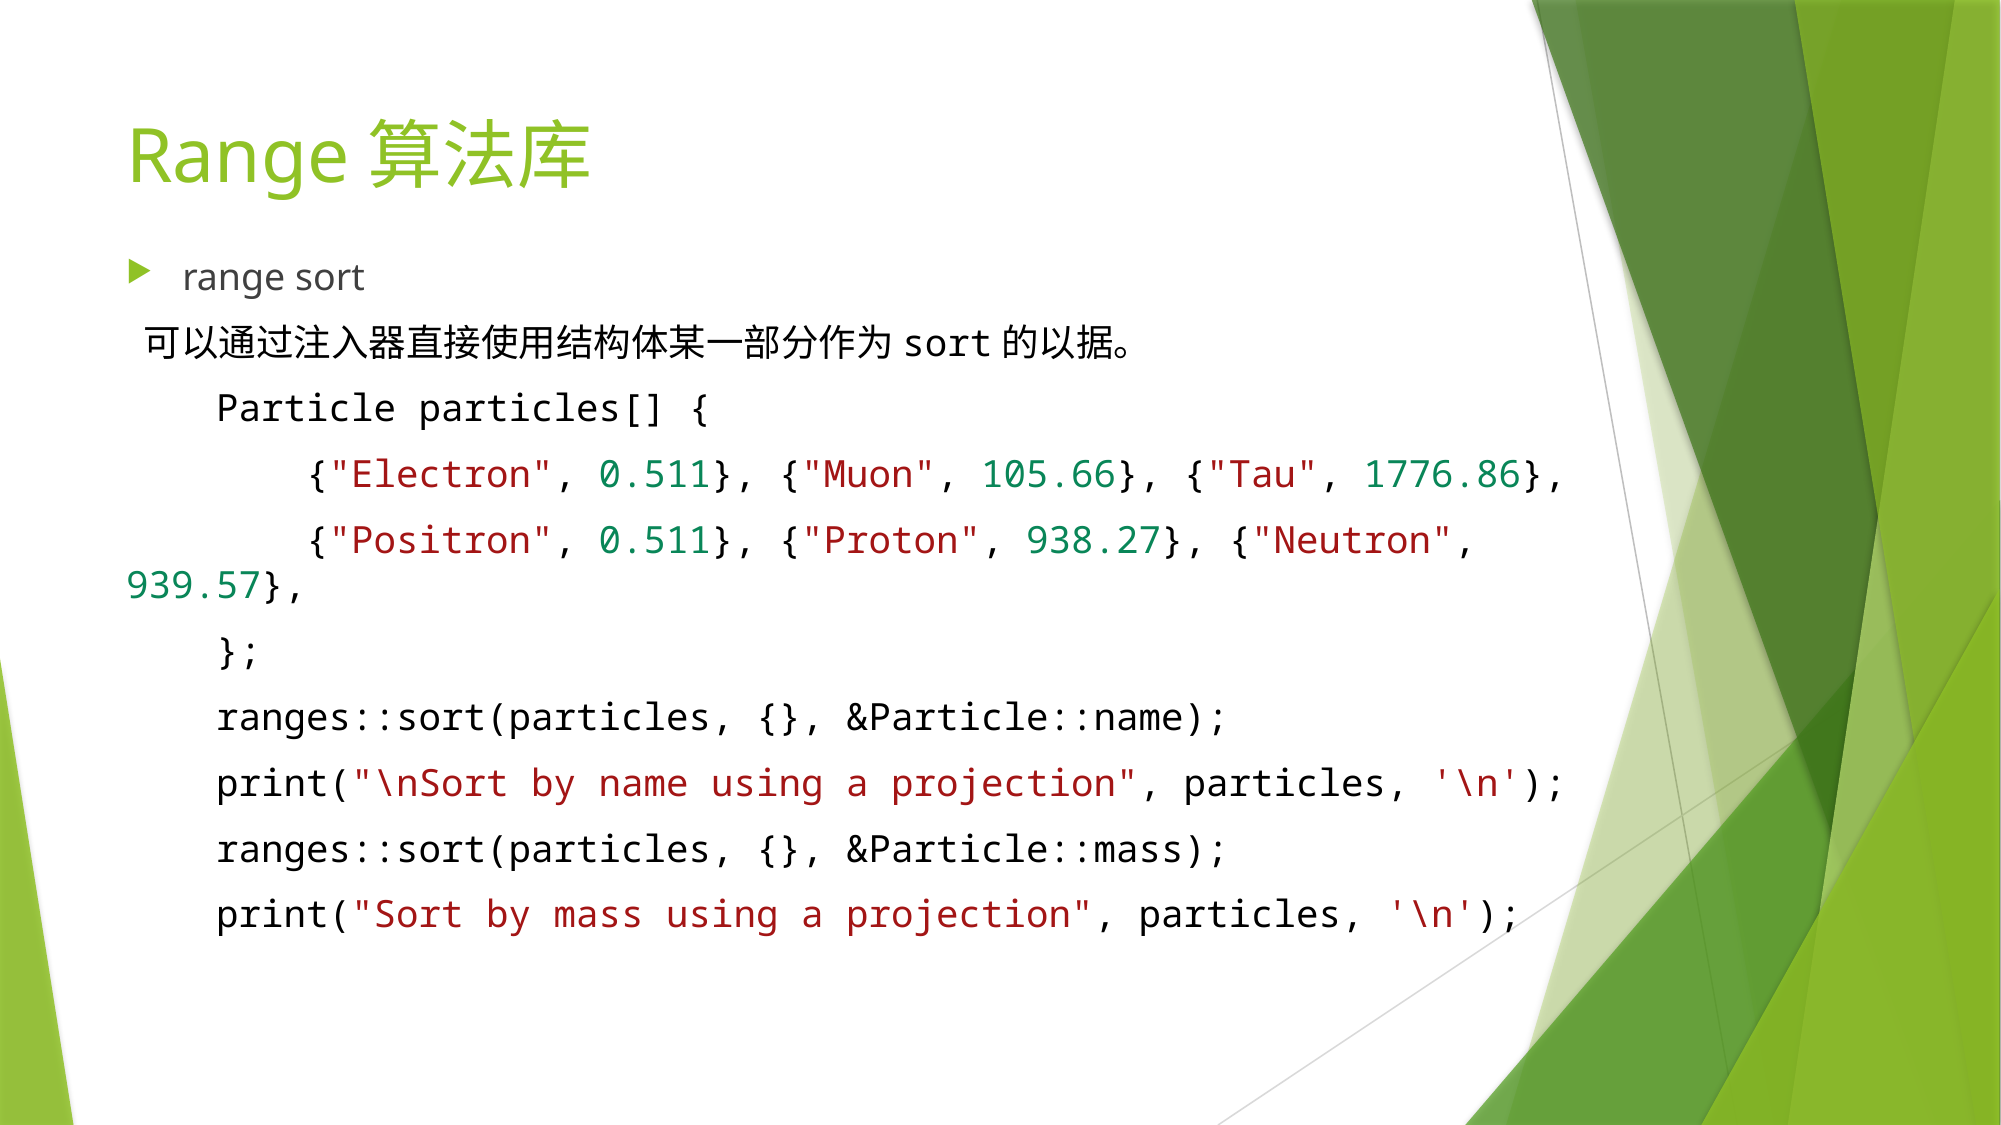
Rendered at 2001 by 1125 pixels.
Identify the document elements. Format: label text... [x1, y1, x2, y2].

list range sort 可以通过注入器直接使用结构体某一部分作为sort的以据。 Particle particles[] { {"Electron", 0.511}, {"Muon", 105.66}, {"Tau", 1776.86}, {"Positron", 0.511}, {"Proton", 938.27}, {"Neutron", 939.57}, }; ranges::sort(particles, {}, &Particle::name); print("\nSort by name using a projection", particles, '\n'); ranges::sort(particles, {}, &Particle::mass); print("Sort by mass using a projection", particles, '\n'); [111, 245, 1609, 991]
title Range算法库 [111, 99, 1522, 245]
